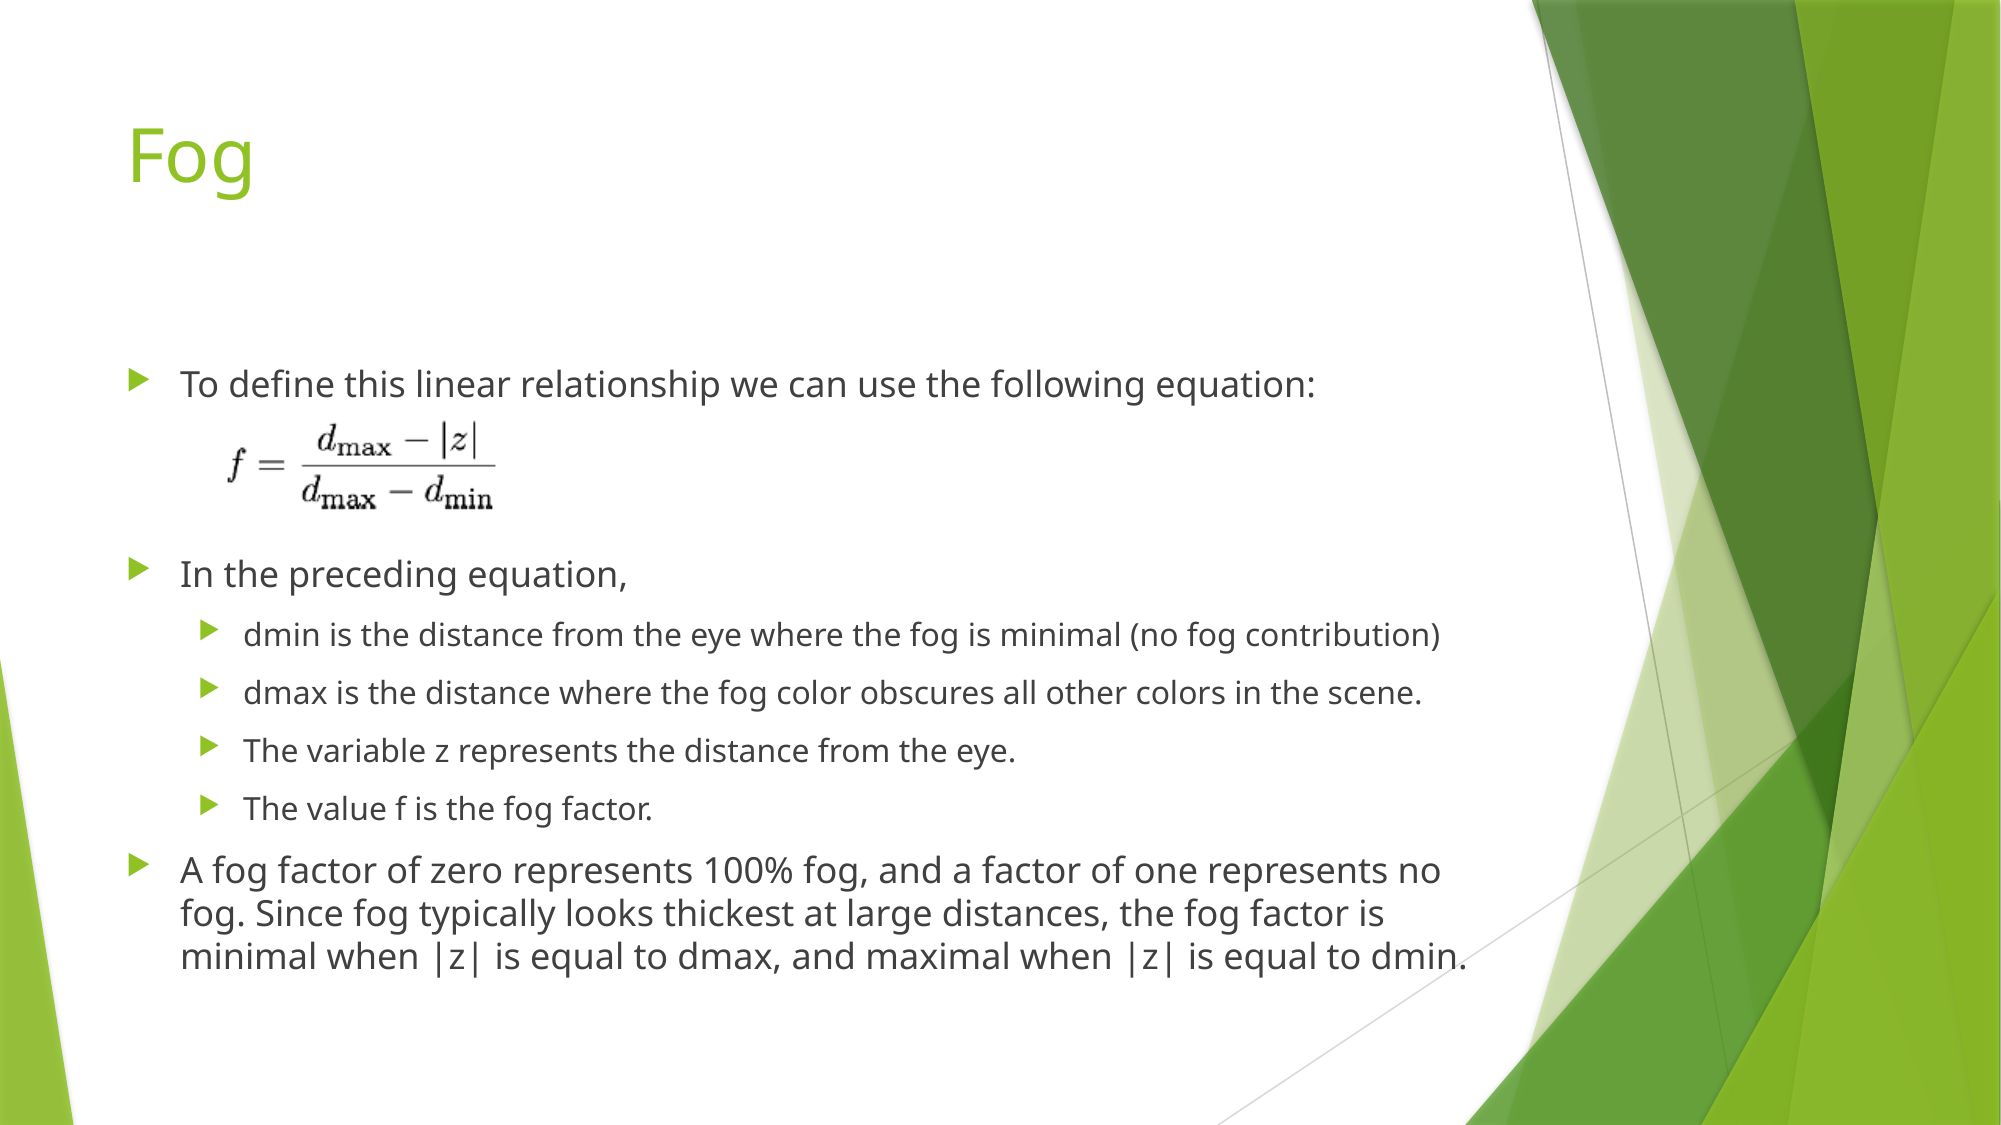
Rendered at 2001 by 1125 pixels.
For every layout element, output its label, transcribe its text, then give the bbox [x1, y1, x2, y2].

list To define this linear relationship we can use the following equation: In the preceding equation, dmin is the distance from the eye where the fog is minimal (no fog contribution) dmax is the distance where the fog color obscures all other colors in the scene. The variable z represents the distance from the eye. The value f is the fog factor. A fog factor of zero represents 100% fog, and a factor of one represents no fog. Since fog typically looks thickest at large distances, the fog factor is minimal when |z| is equal to dmax, and maximal when |z| is equal to dmin. [111, 354, 1522, 992]
title Fog [111, 99, 1522, 317]
picture [202, 407, 528, 545]
